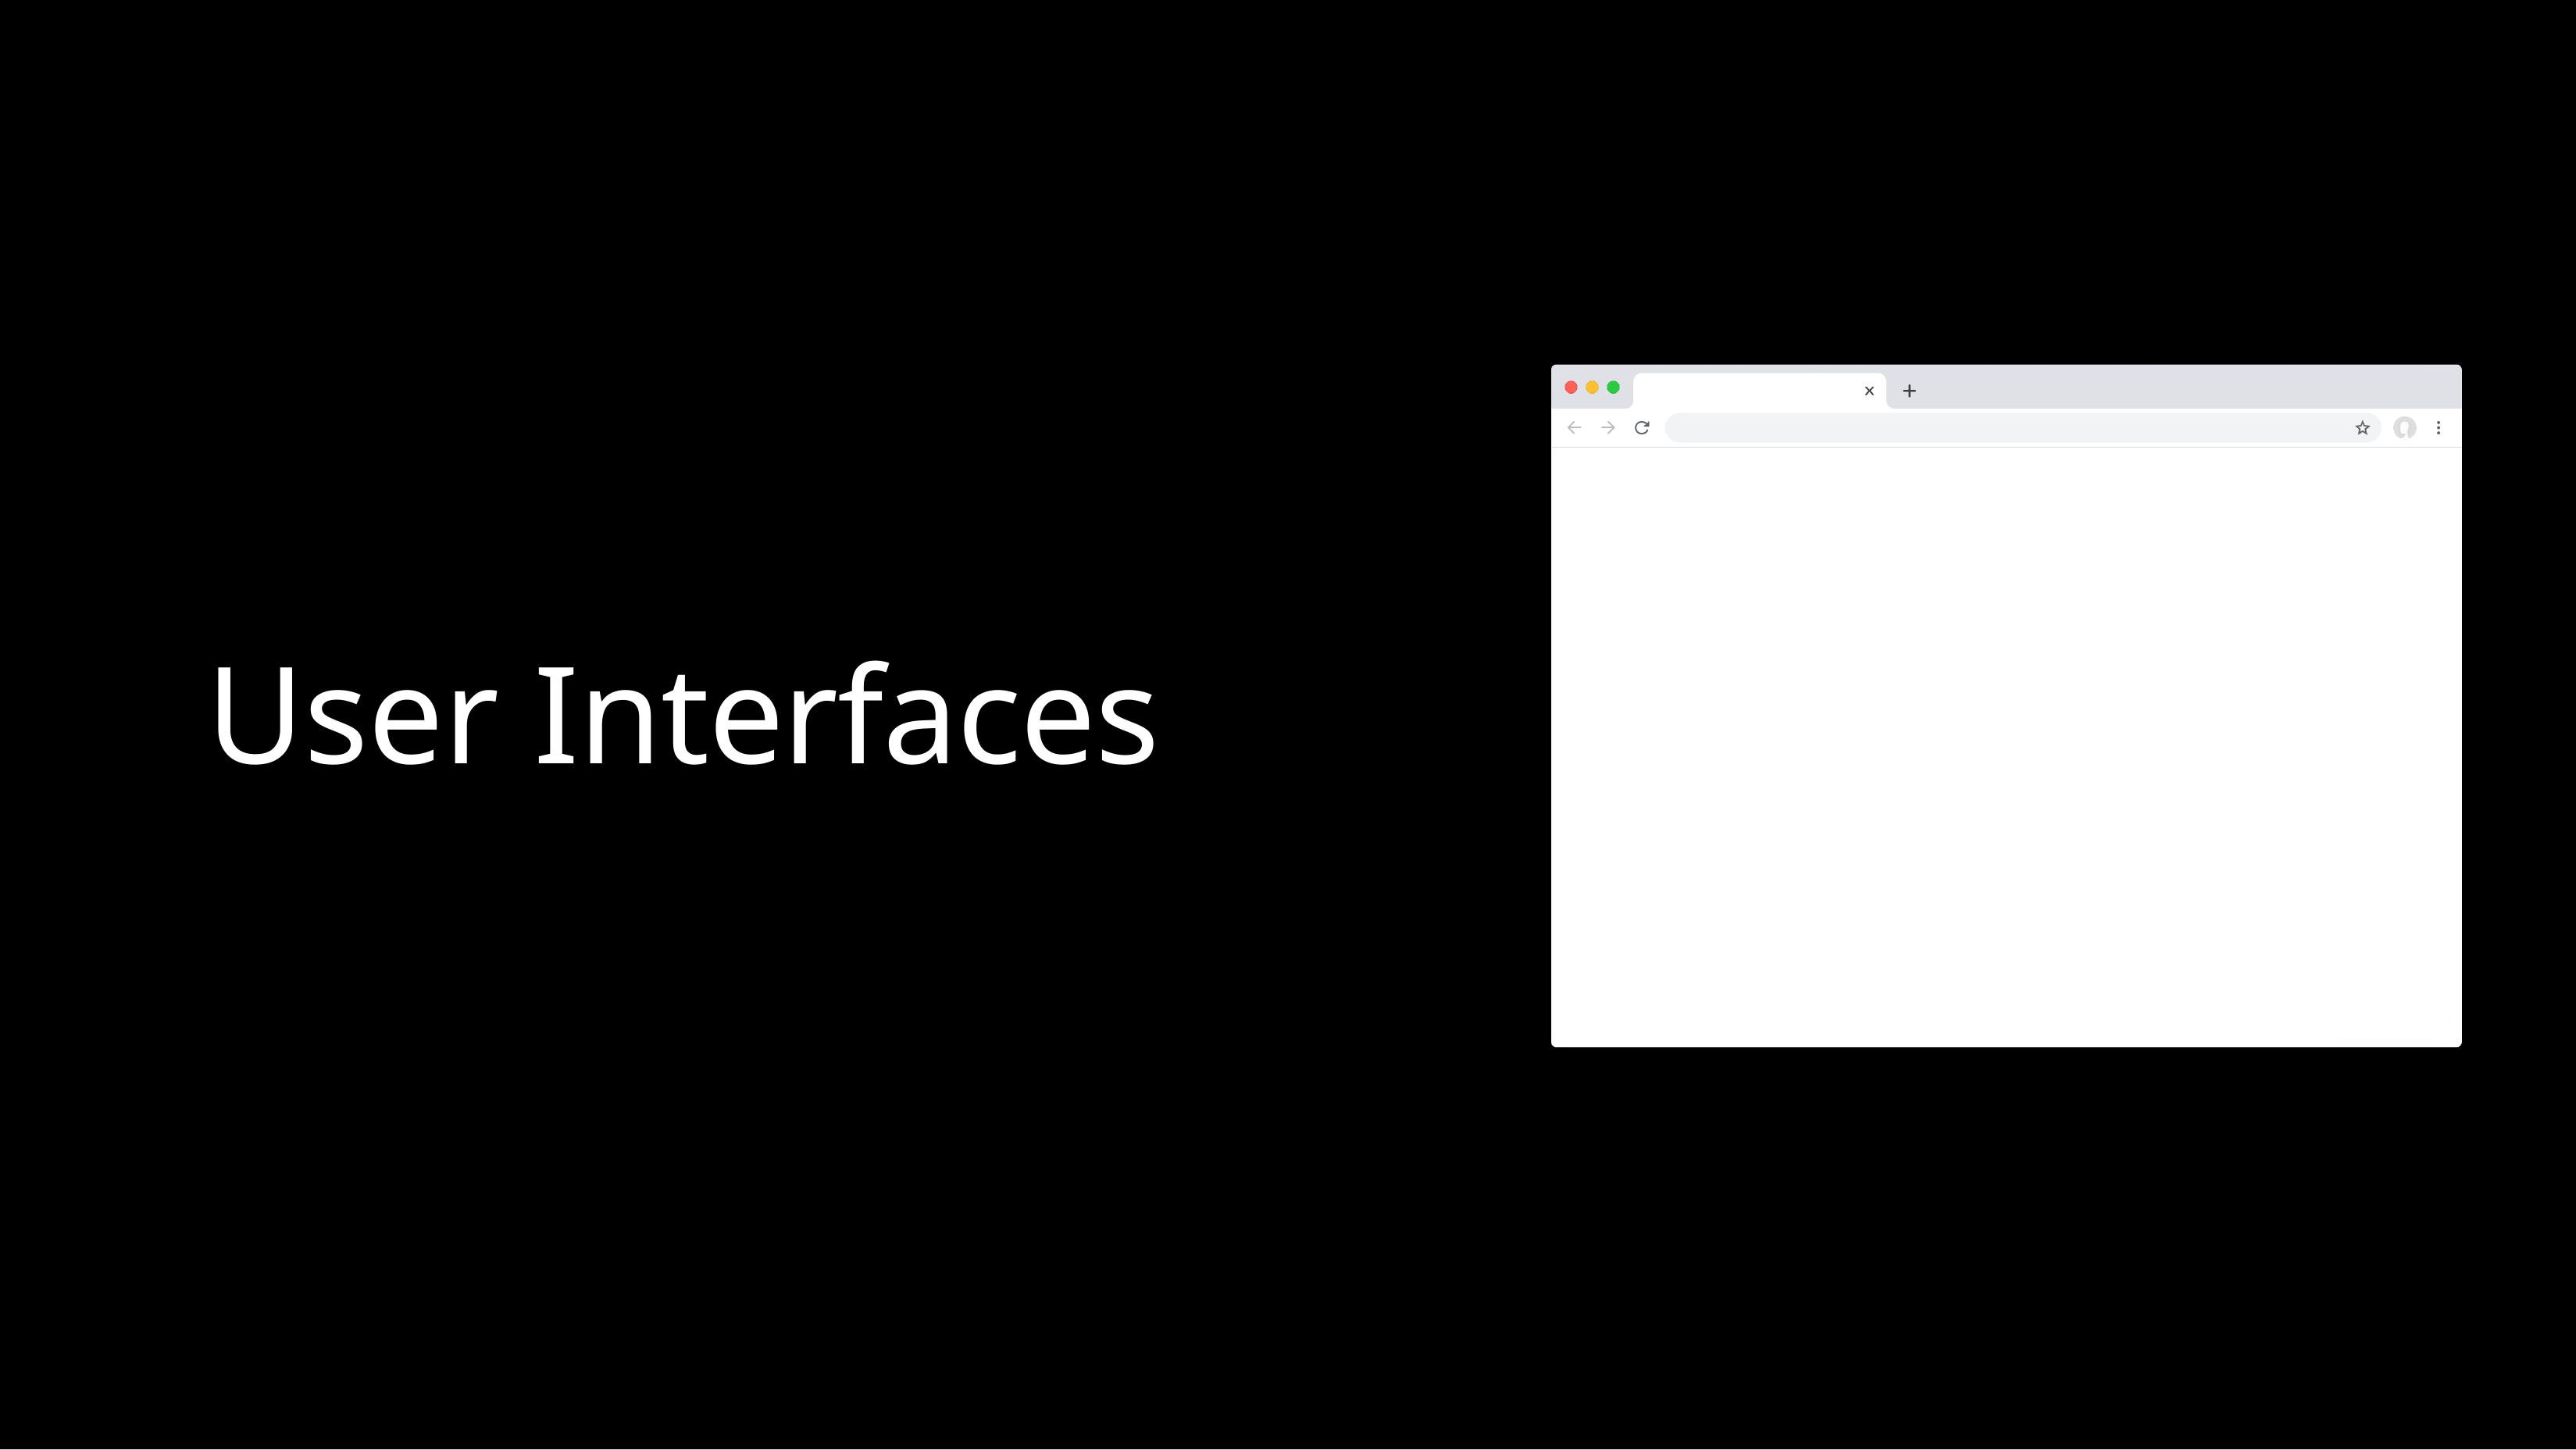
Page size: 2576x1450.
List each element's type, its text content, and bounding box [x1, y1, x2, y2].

title User Interfaces [205, 627, 1225, 872]
picture [1492, 323, 2521, 1126]
